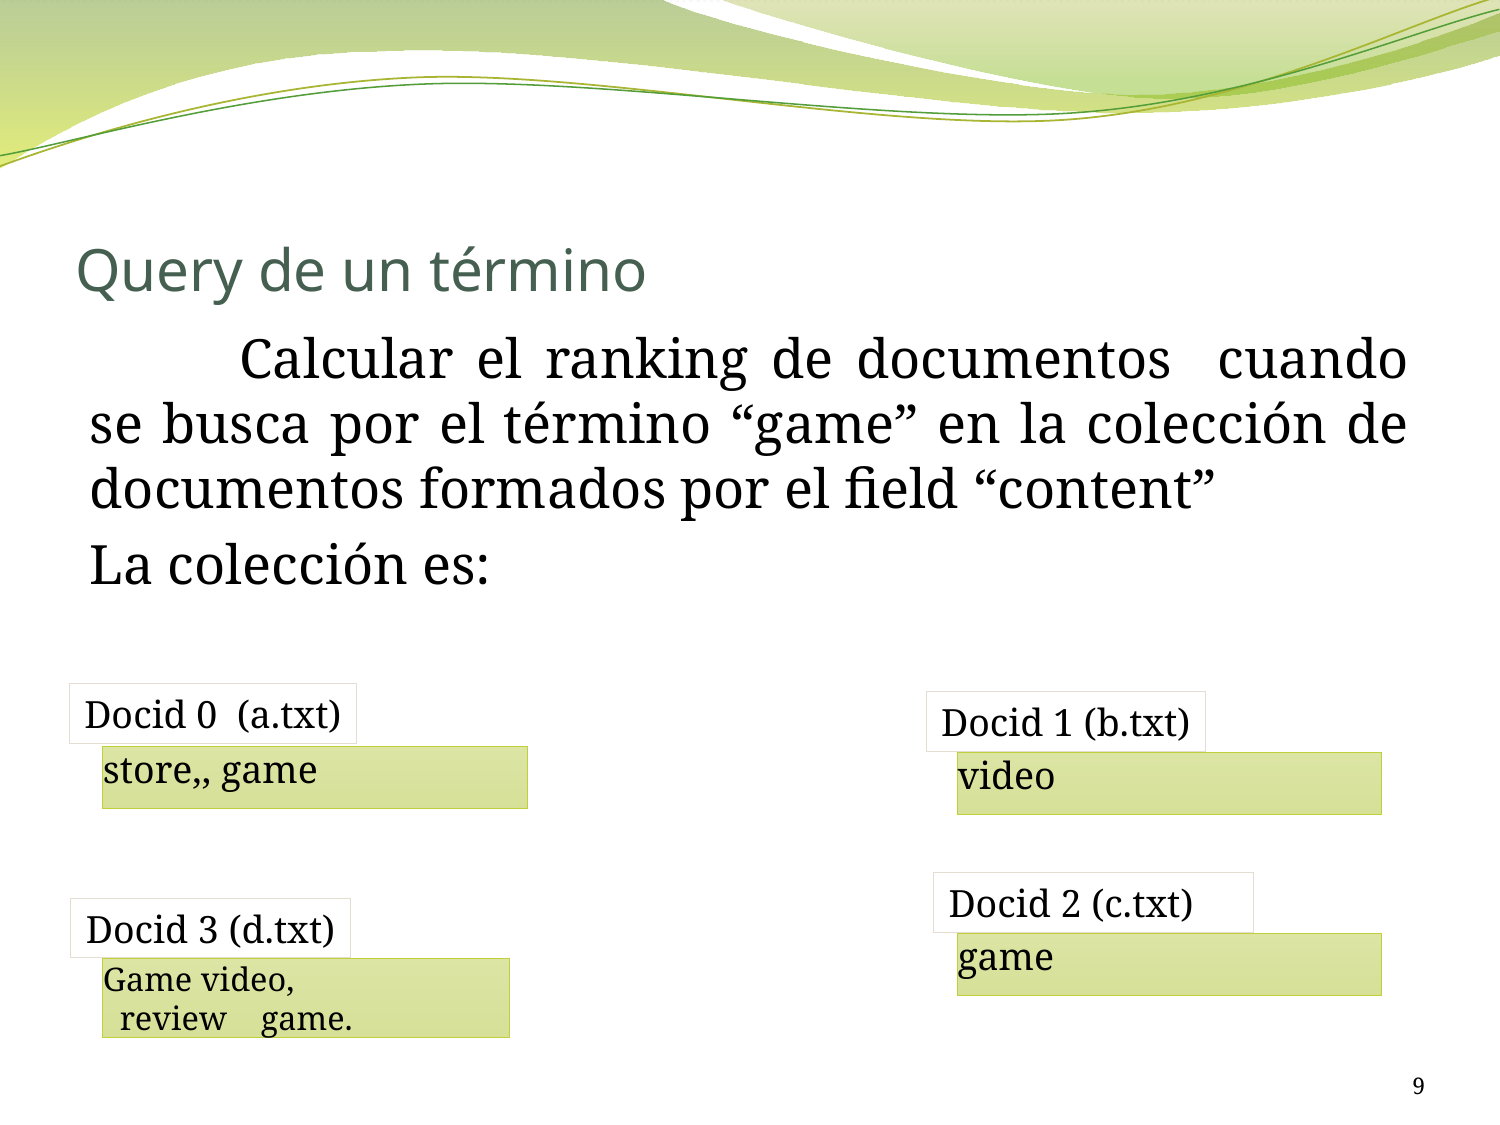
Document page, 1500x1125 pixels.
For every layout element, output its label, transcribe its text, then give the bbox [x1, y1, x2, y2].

slide_number 9 [1299, 1042, 1425, 1103]
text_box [933, 872, 1382, 996]
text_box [74, 683, 528, 809]
title Query de un término [75, 115, 1425, 303]
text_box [931, 691, 1382, 815]
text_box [74, 898, 510, 1038]
list Calcular el ranking de documentos cuando se busca por el término “game” en la colección de documentos formados por el field “content” La colección es: [75, 317, 1425, 1038]
